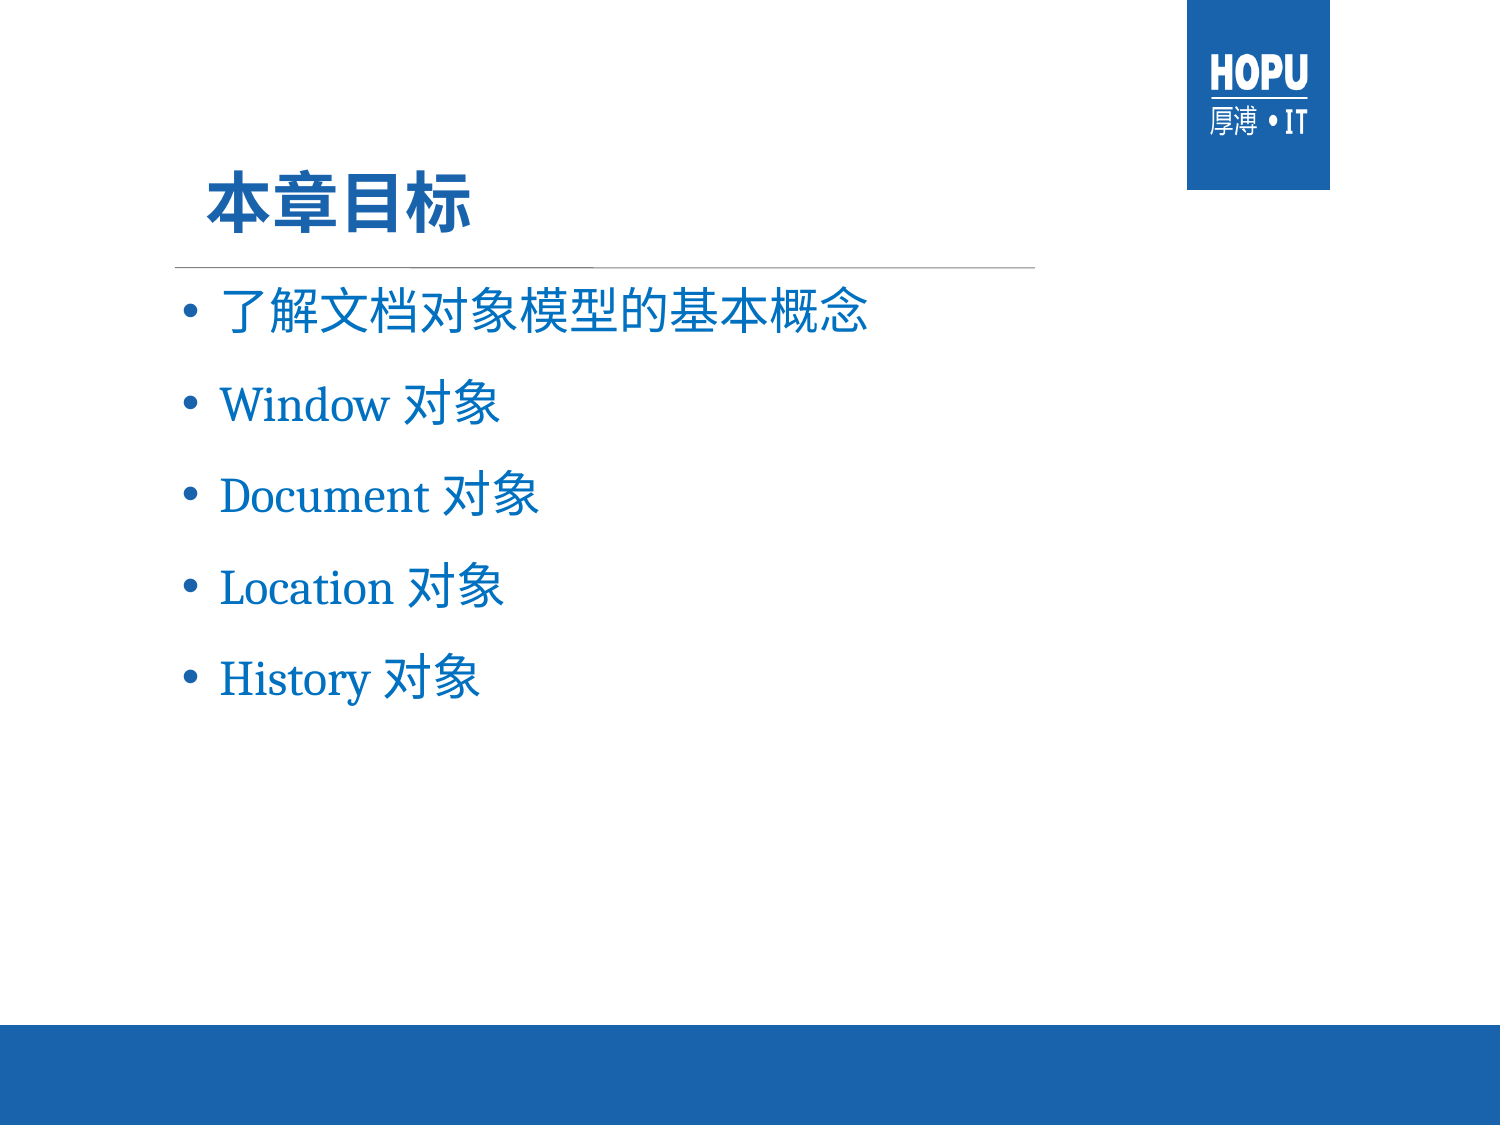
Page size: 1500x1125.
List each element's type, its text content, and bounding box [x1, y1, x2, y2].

list 了解文档对象模型的基本概念 Window对象 Document对象 Location对象 History对象 [159, 278, 1341, 1059]
picture [1187, 0, 1330, 62]
title 本章目标 [159, 62, 1341, 250]
